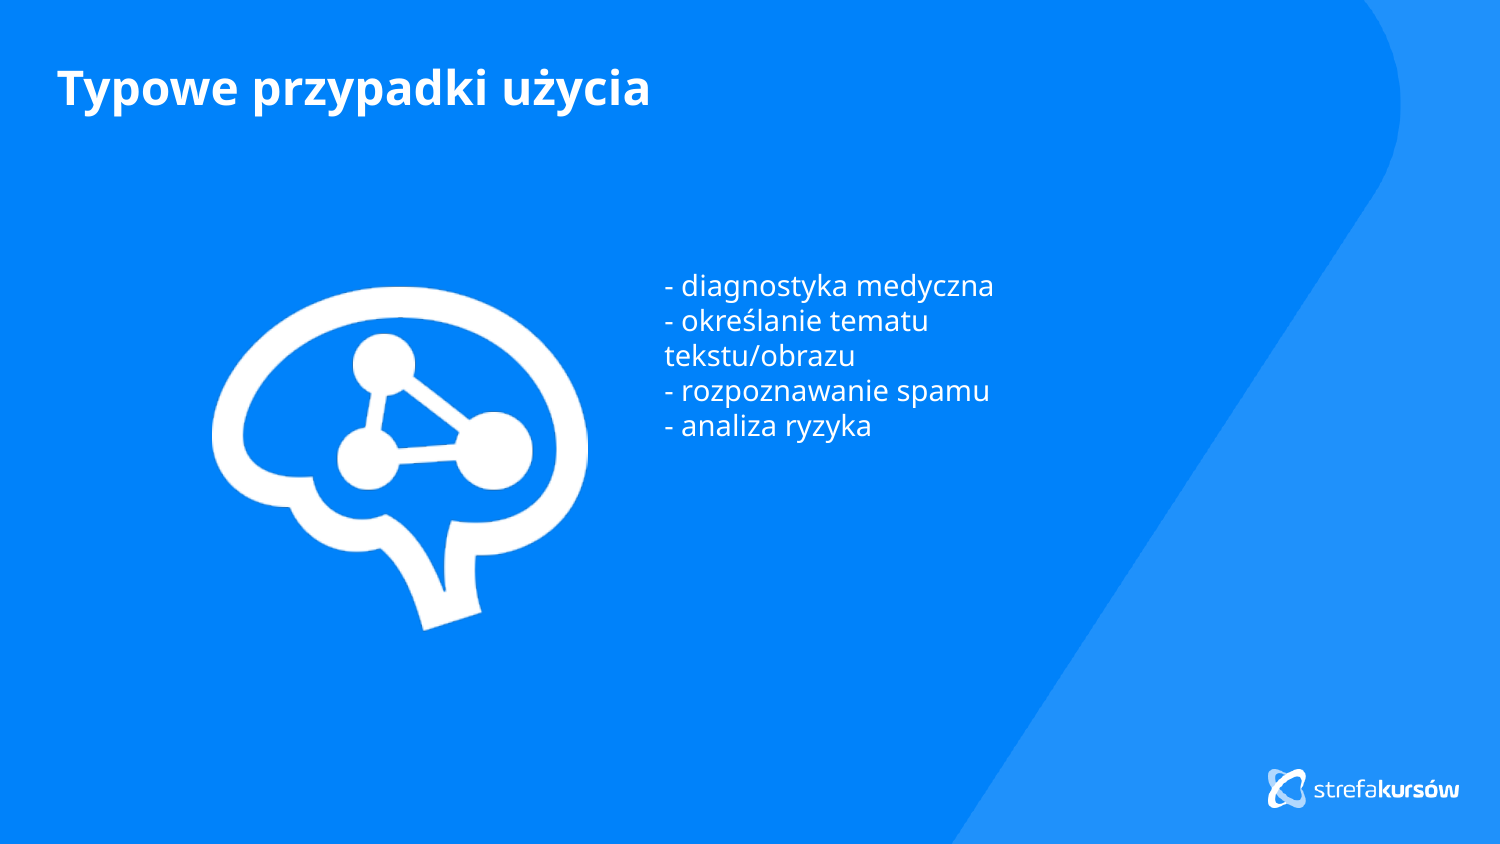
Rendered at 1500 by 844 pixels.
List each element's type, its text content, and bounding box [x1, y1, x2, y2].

text_box - diagnostyka medyczna - określanie tematu tekstu/obrazu - rozpoznawanie spamu - analiza ryzyka [649, 259, 1122, 658]
picture [0, 0, 1500, 844]
text_box Typowe przypadki użycia [41, 42, 809, 131]
